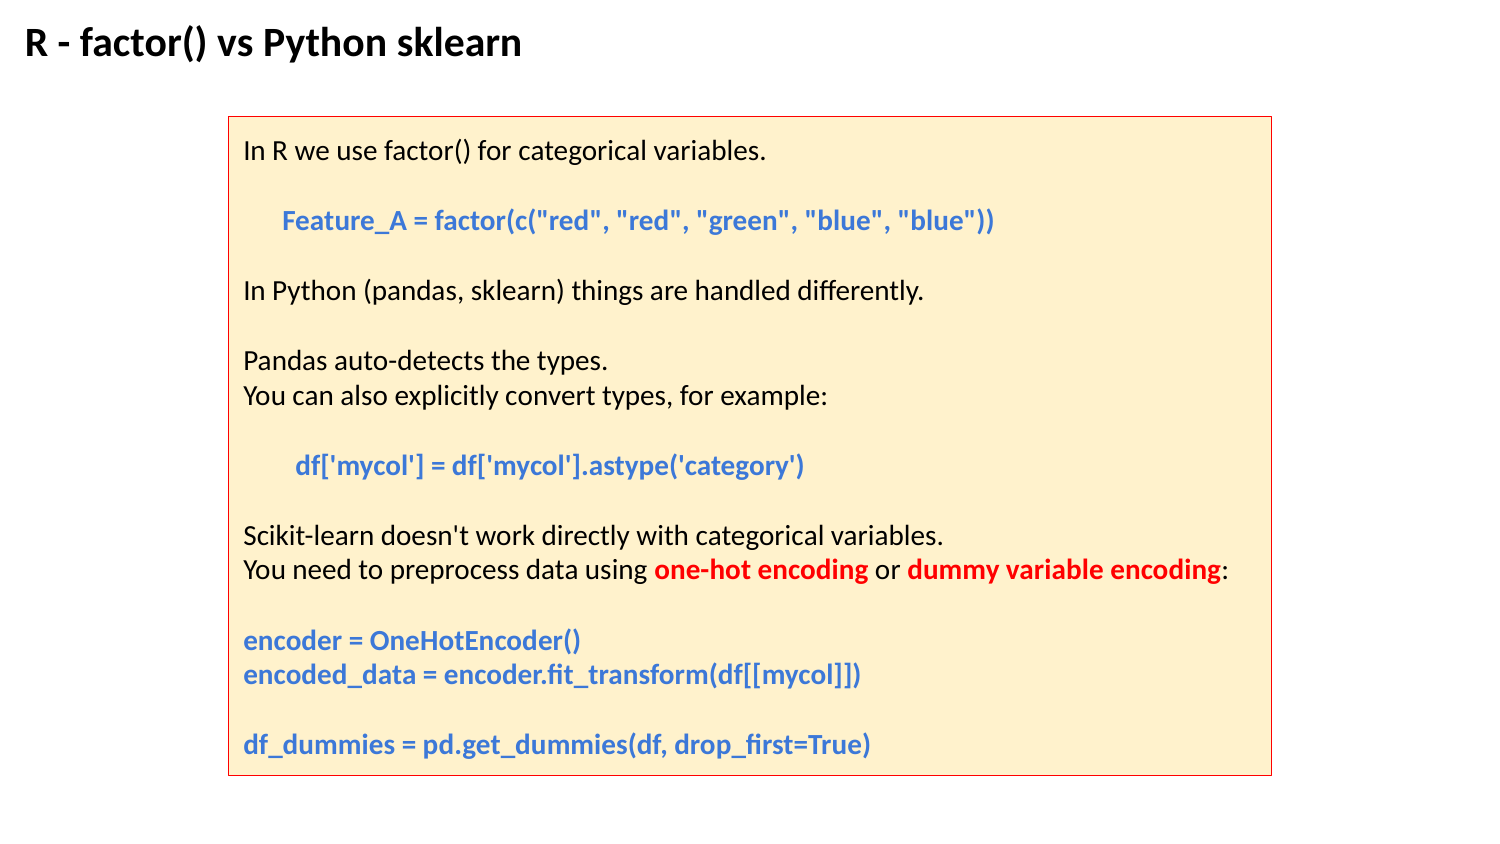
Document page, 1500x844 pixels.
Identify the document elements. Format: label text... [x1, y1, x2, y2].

text_box In R we use factor() for categorical variables. Feature_A = factor(c("red", "red", "green", "blue", "blue")) In Python (pandas, sklearn) things are handled differently. Pandas auto-detects the types. You can also explicitly convert types, for example: df['mycol'] = df['mycol'].astype('category') Scikit-learn doesn't work directly with categorical variables. You need to preprocess data using one-hot encoding or dummy variable encoding: encoder = OneHotEncoder() encoded_data = encoder.fit_transform(df[[mycol]]) df_dummies = pd.get_dummies(df, drop_first=True) [228, 116, 1272, 776]
text_box R - factor() vs Python sklearn [9, 0, 1084, 80]
